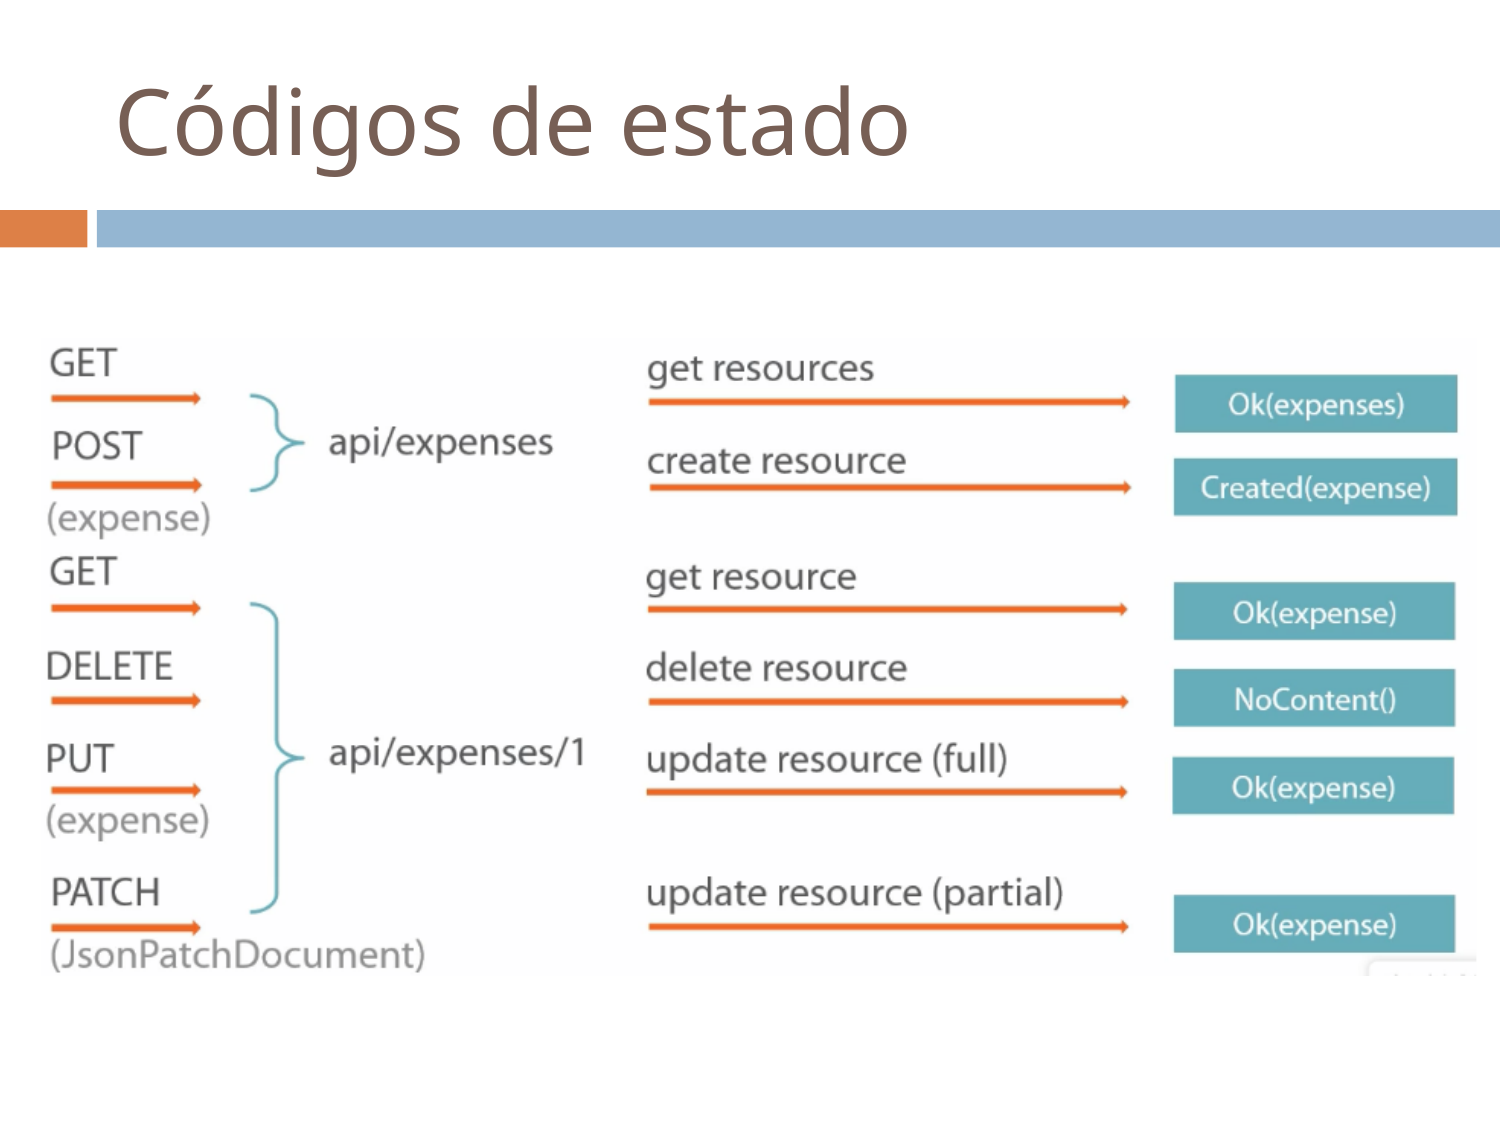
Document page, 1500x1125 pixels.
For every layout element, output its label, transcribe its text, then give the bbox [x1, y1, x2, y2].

picture [41, 337, 1477, 977]
title Códigos de estado [99, 37, 1438, 200]
